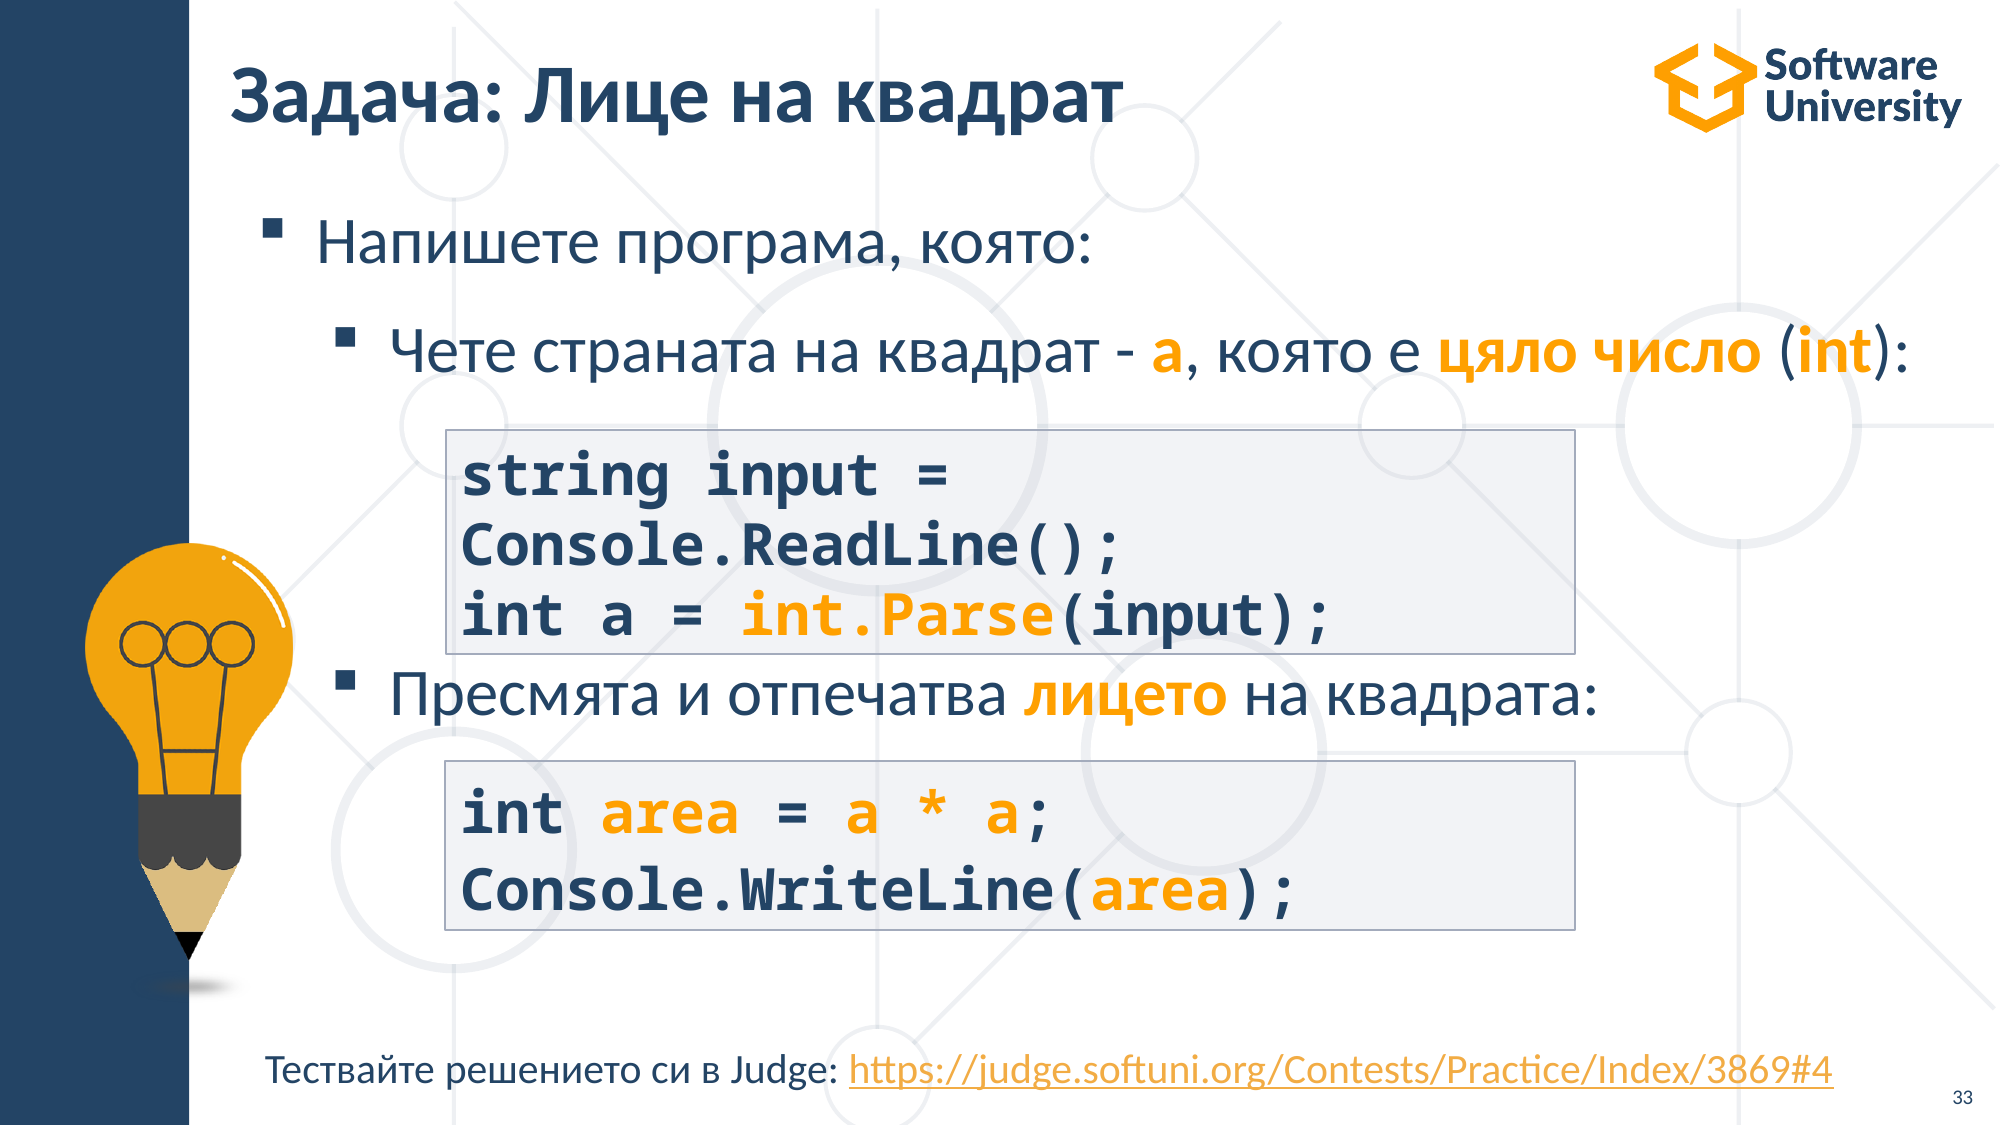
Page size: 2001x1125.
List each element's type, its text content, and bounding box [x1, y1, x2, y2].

list Напишете програма, която: Чете страната на квадрат - а, която е цяло число (int): Пресмята и отпечатва лицето на квадрата: [239, 186, 1946, 954]
text_box string input = Console.ReadLine(); int a = int.Parse(input); [445, 429, 1576, 655]
picture [85, 543, 293, 1003]
text_box 33 [1927, 1067, 1989, 1117]
text_box Тествайте решението си в Judge: https://judge.softuni.org/Contests/Practice/Index/3869#4 [202, 1034, 1896, 1100]
text_box int area = a * a; Console.WriteLine(area); [445, 760, 1576, 930]
title Задача: Лице на квадрат [212, 16, 1628, 162]
picture [1641, 31, 1973, 145]
